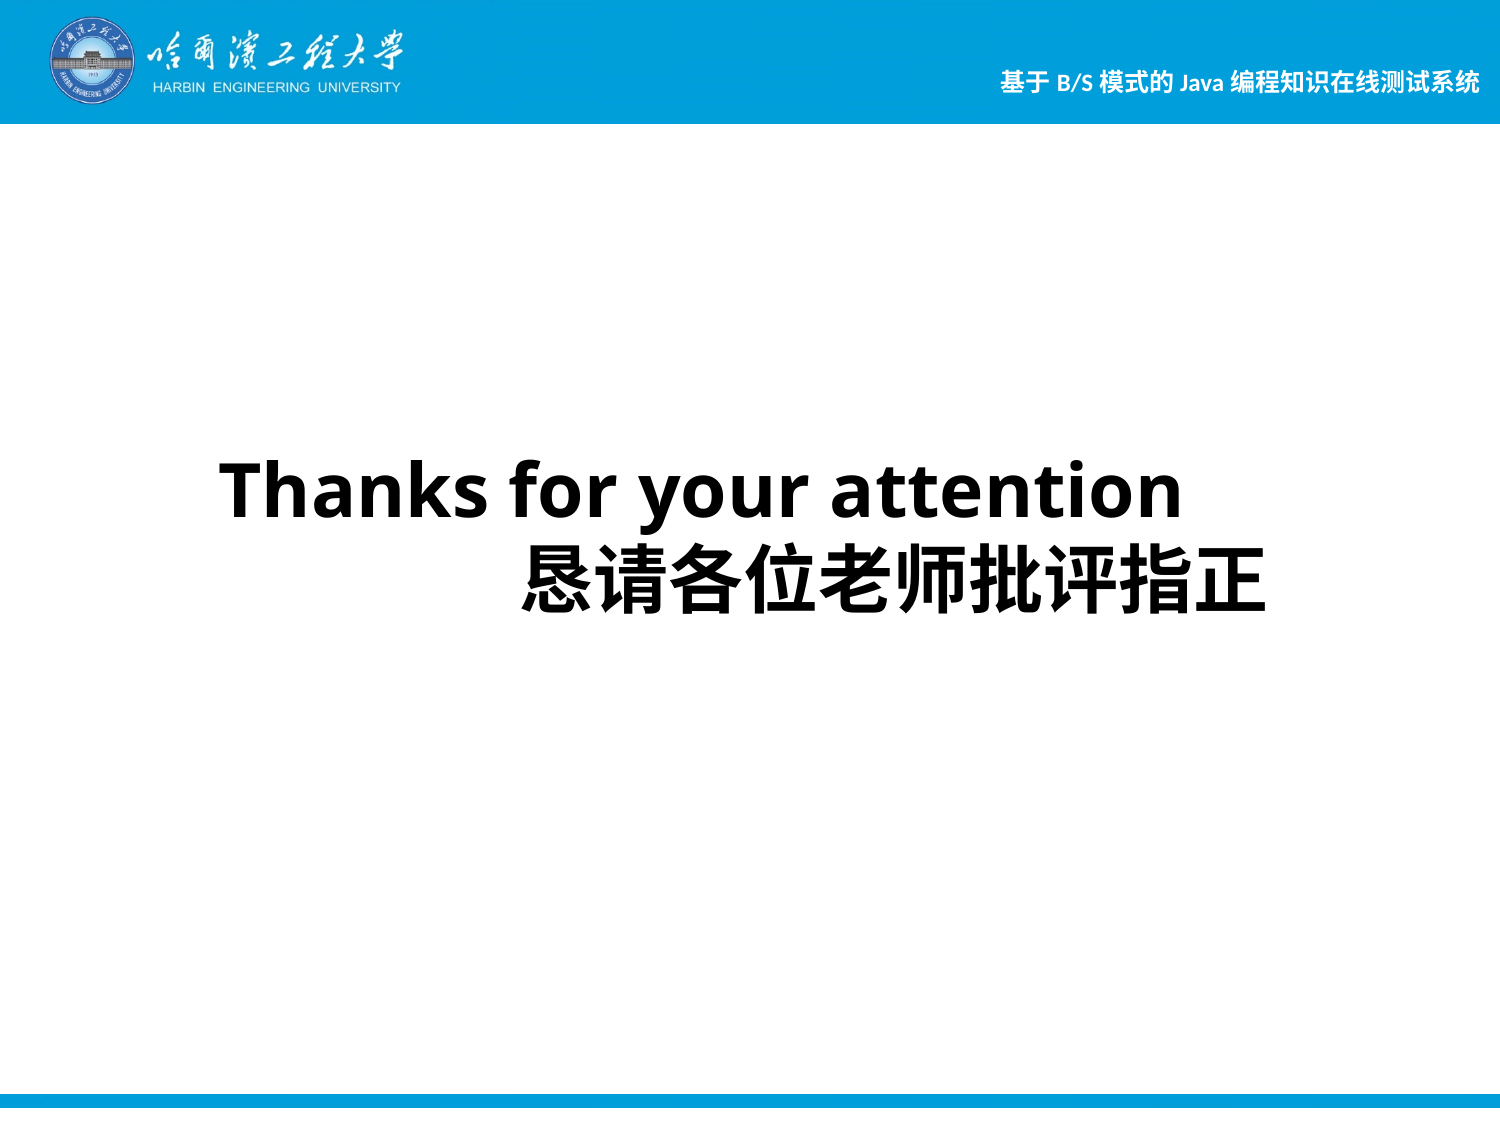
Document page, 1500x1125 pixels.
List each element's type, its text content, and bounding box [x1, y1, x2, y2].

picture [1001, 70, 1024, 92]
picture [1191, 79, 1199, 90]
text_box Thanks for your attention 恳请各位老师批评指正 [203, 435, 1297, 630]
picture [1399, 71, 1403, 92]
picture [148, 48, 162, 60]
picture [1202, 79, 1211, 90]
picture [325, 83, 344, 92]
picture [1059, 75, 1069, 90]
picture [1357, 71, 1364, 86]
picture [304, 35, 333, 69]
picture [276, 82, 283, 91]
picture [214, 82, 221, 92]
picture [248, 83, 264, 92]
picture [283, 83, 288, 92]
picture [1151, 71, 1172, 92]
picture [291, 83, 302, 91]
picture [1232, 71, 1253, 92]
picture [170, 52, 180, 68]
picture [1383, 71, 1399, 91]
picture [1257, 71, 1279, 93]
picture [1083, 75, 1092, 90]
picture [230, 52, 238, 68]
picture [267, 82, 274, 92]
picture [1282, 71, 1302, 92]
picture [50, 17, 135, 104]
picture [344, 34, 364, 67]
picture [1215, 79, 1222, 90]
picture [349, 82, 358, 92]
picture [1109, 70, 1122, 92]
picture [1307, 78, 1314, 91]
picture [1433, 71, 1451, 93]
picture [195, 35, 213, 69]
picture [1366, 70, 1378, 92]
picture [1332, 71, 1353, 93]
picture [237, 84, 245, 92]
picture [167, 32, 179, 51]
picture [1457, 71, 1479, 92]
picture [174, 82, 190, 92]
picture [1181, 75, 1187, 90]
picture [1407, 78, 1414, 91]
picture [237, 30, 259, 67]
picture [1027, 72, 1048, 92]
picture [268, 42, 294, 66]
picture [223, 83, 235, 91]
picture [1126, 70, 1148, 92]
picture [1316, 72, 1327, 83]
picture [374, 30, 402, 69]
picture [1101, 70, 1107, 93]
picture [1457, 71, 1464, 86]
picture [193, 83, 204, 92]
picture [1414, 71, 1428, 92]
picture [384, 82, 392, 91]
picture [362, 82, 369, 89]
picture [1126, 80, 1137, 91]
